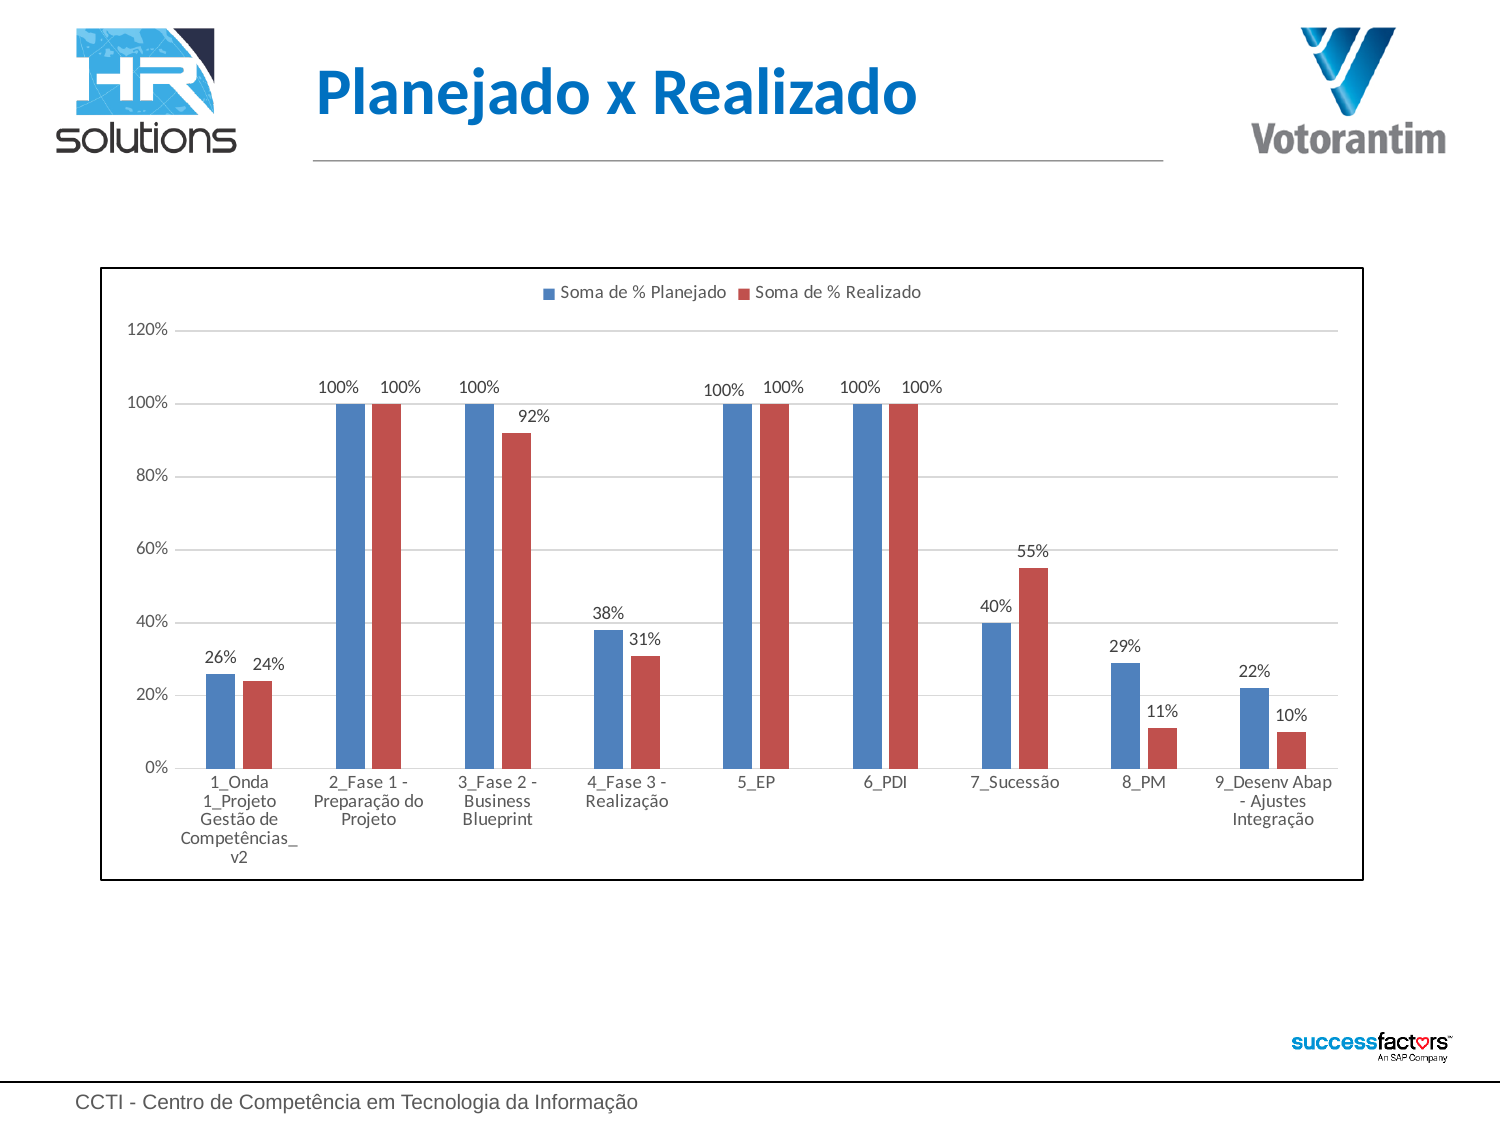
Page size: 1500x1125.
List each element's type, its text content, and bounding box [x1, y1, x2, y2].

chart [100, 266, 1365, 882]
title Planejado x Realizado [301, 23, 1227, 154]
picture [1249, 24, 1447, 155]
picture [53, 20, 240, 155]
picture [1281, 1019, 1463, 1075]
